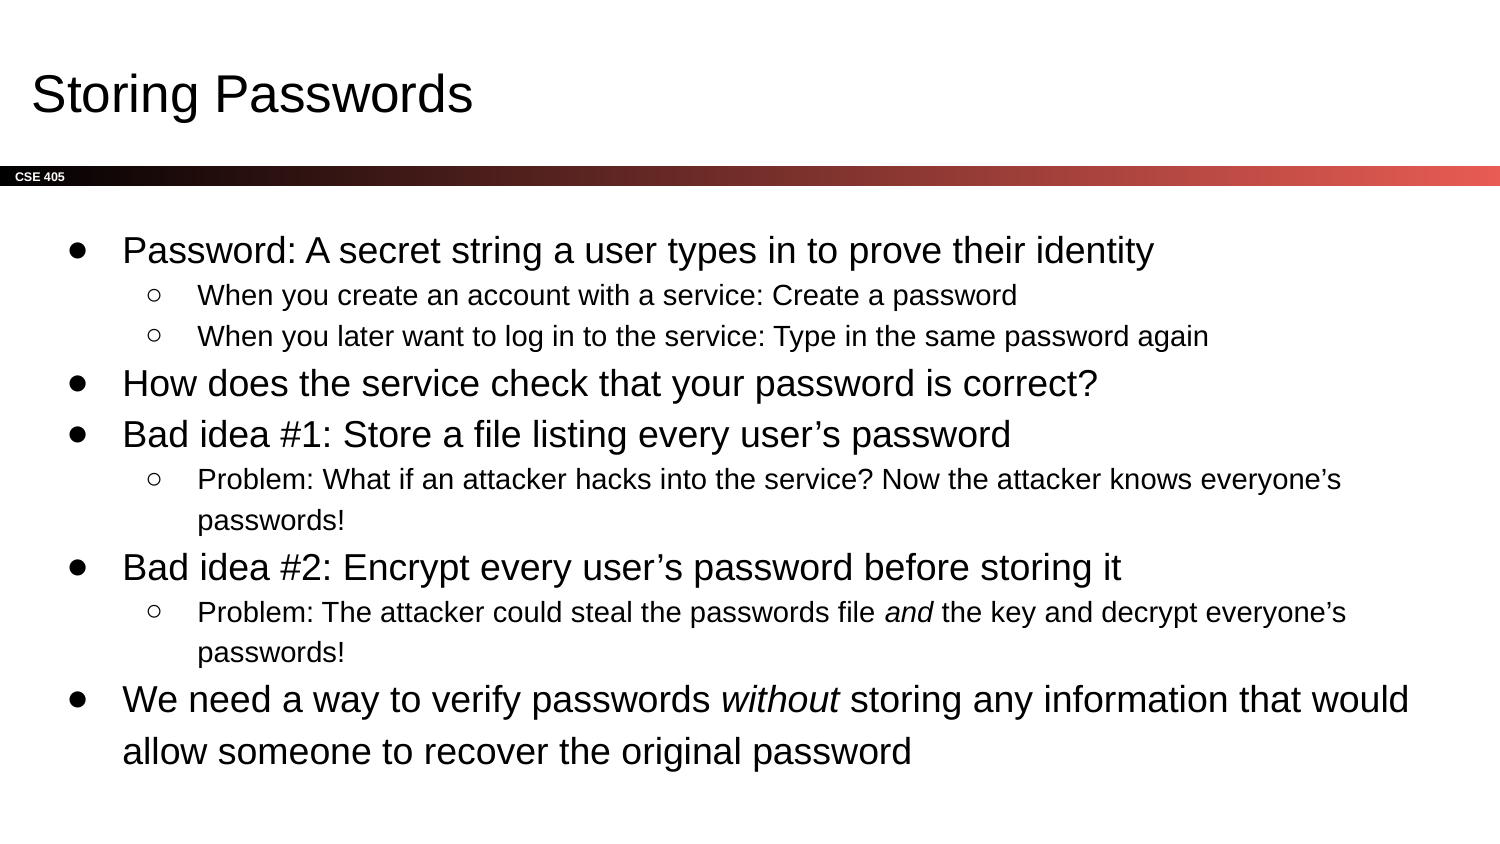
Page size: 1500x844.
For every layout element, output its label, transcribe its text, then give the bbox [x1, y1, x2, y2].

title Storing Passwords [16, 44, 1415, 139]
list Password: A secret string a user types in to prove their identity When you create an account with a service: Create a password When you later want to log in to the service: Type in the same password again How does the service check that your password is correct? Bad idea #1: Store a file listing every user’s password Problem: What if an attacker hacks into the service? Now the attacker knows everyone’s passwords! Bad idea #2: Encrypt every user’s password before storing it Problem: The attacker could steal the passwords file and the key and decrypt everyone’s passwords! We need a way to verify passwords without storing any information that would allow someone to recover the original password [32, 204, 1431, 823]
